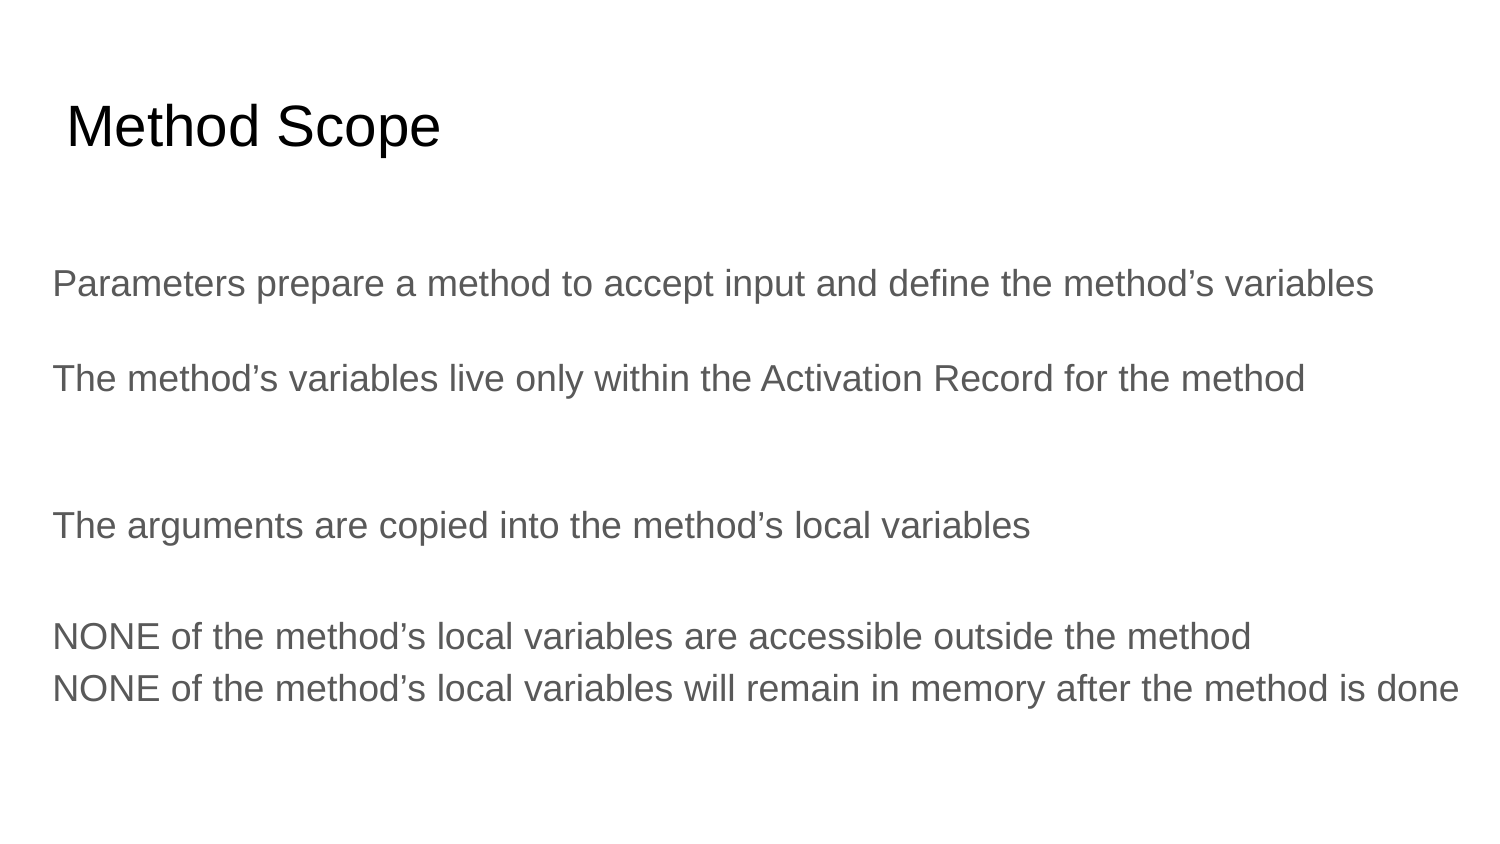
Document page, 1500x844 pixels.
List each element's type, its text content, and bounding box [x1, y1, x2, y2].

list The arguments are copied into the method’s local variables [37, 479, 1435, 562]
list The method’s variables live only within the Activation Record for the method [37, 331, 1467, 451]
title Method Scope [51, 72, 1449, 167]
list Parameters prepare a method to accept input and define the method’s variables [37, 199, 1435, 303]
list NONE of the method’s local variables are accessible outside the method NONE of the method’s local variables will remain in memory after the method is done [37, 590, 1481, 744]
